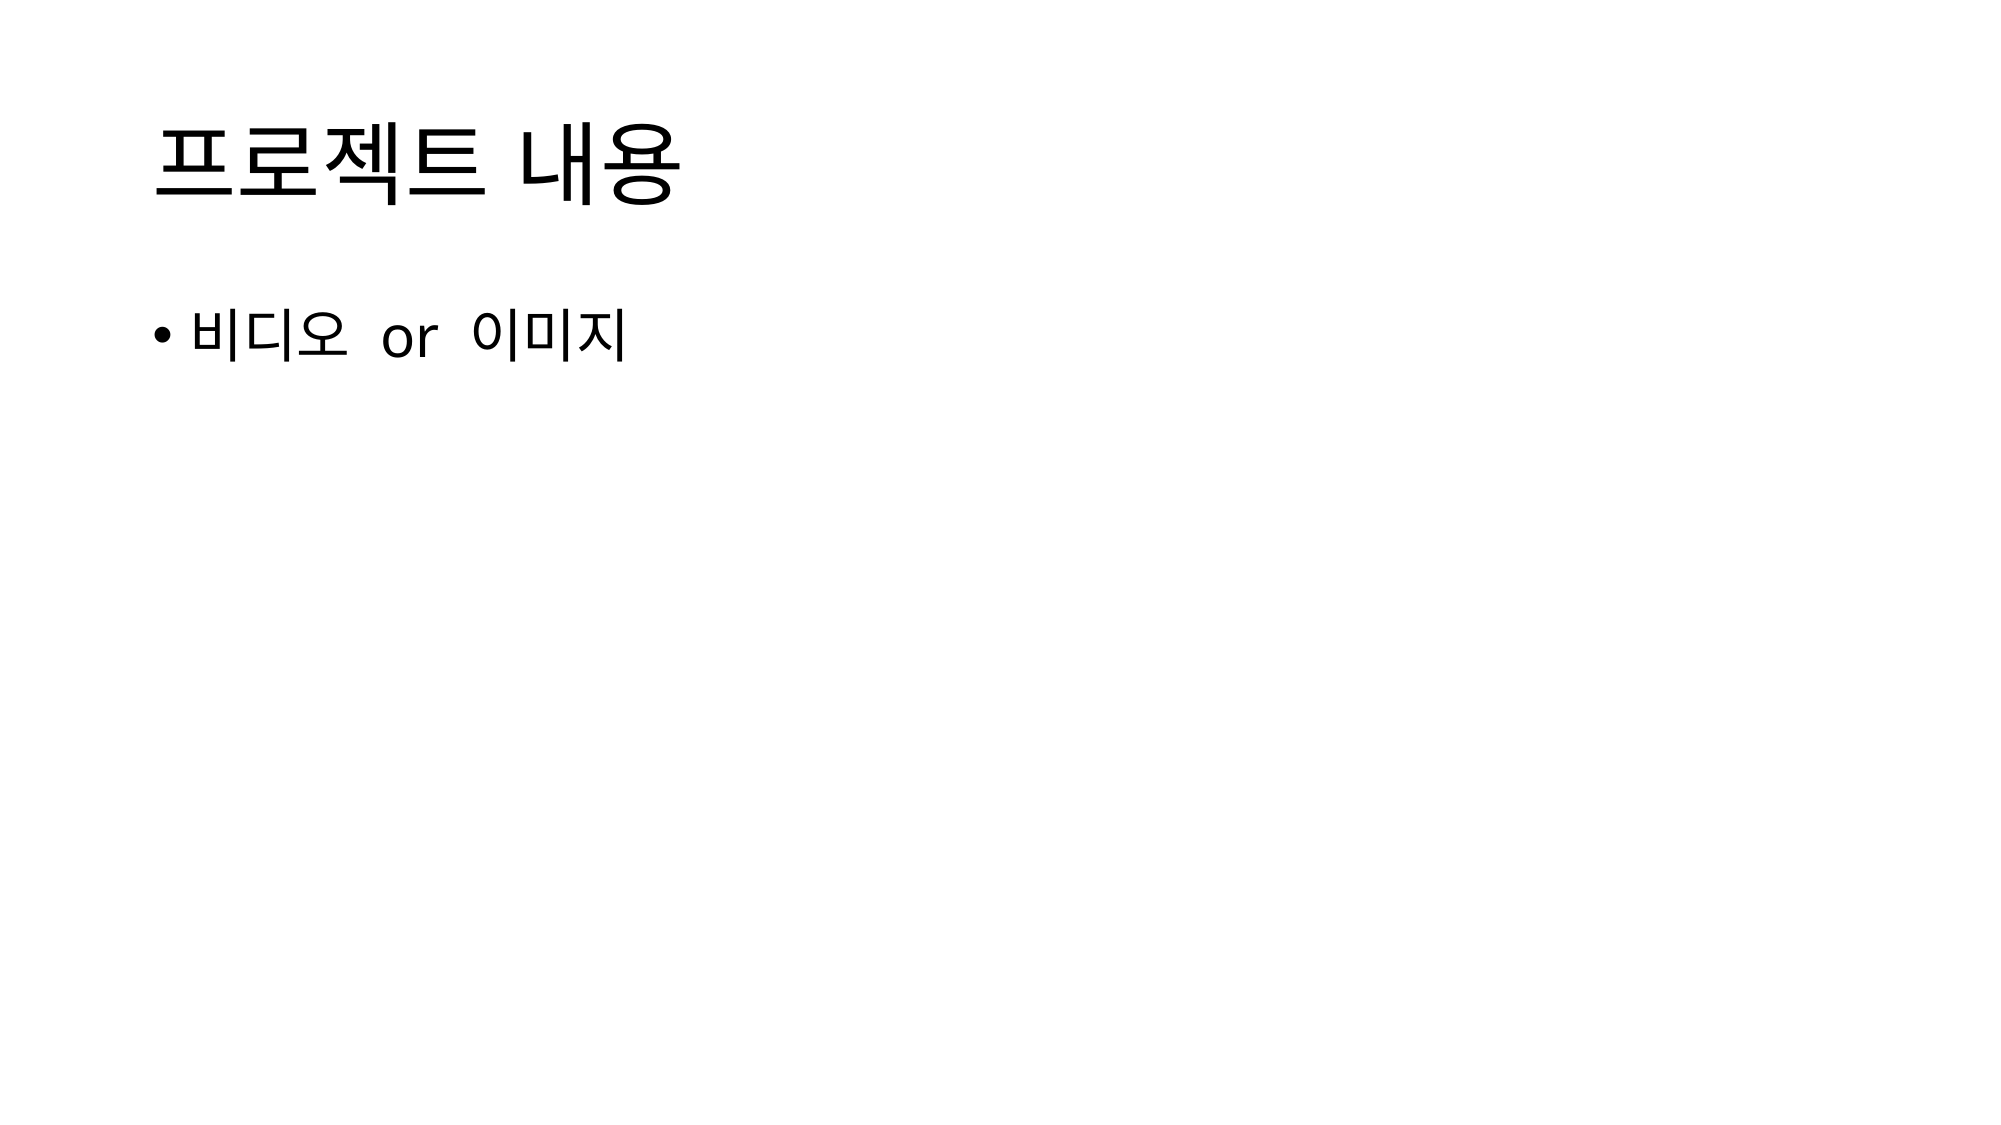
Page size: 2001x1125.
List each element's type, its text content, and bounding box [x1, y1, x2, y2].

list 비디오 or 이미지 [137, 299, 1863, 1014]
title 프로젝트 내용 [137, 59, 1863, 278]
